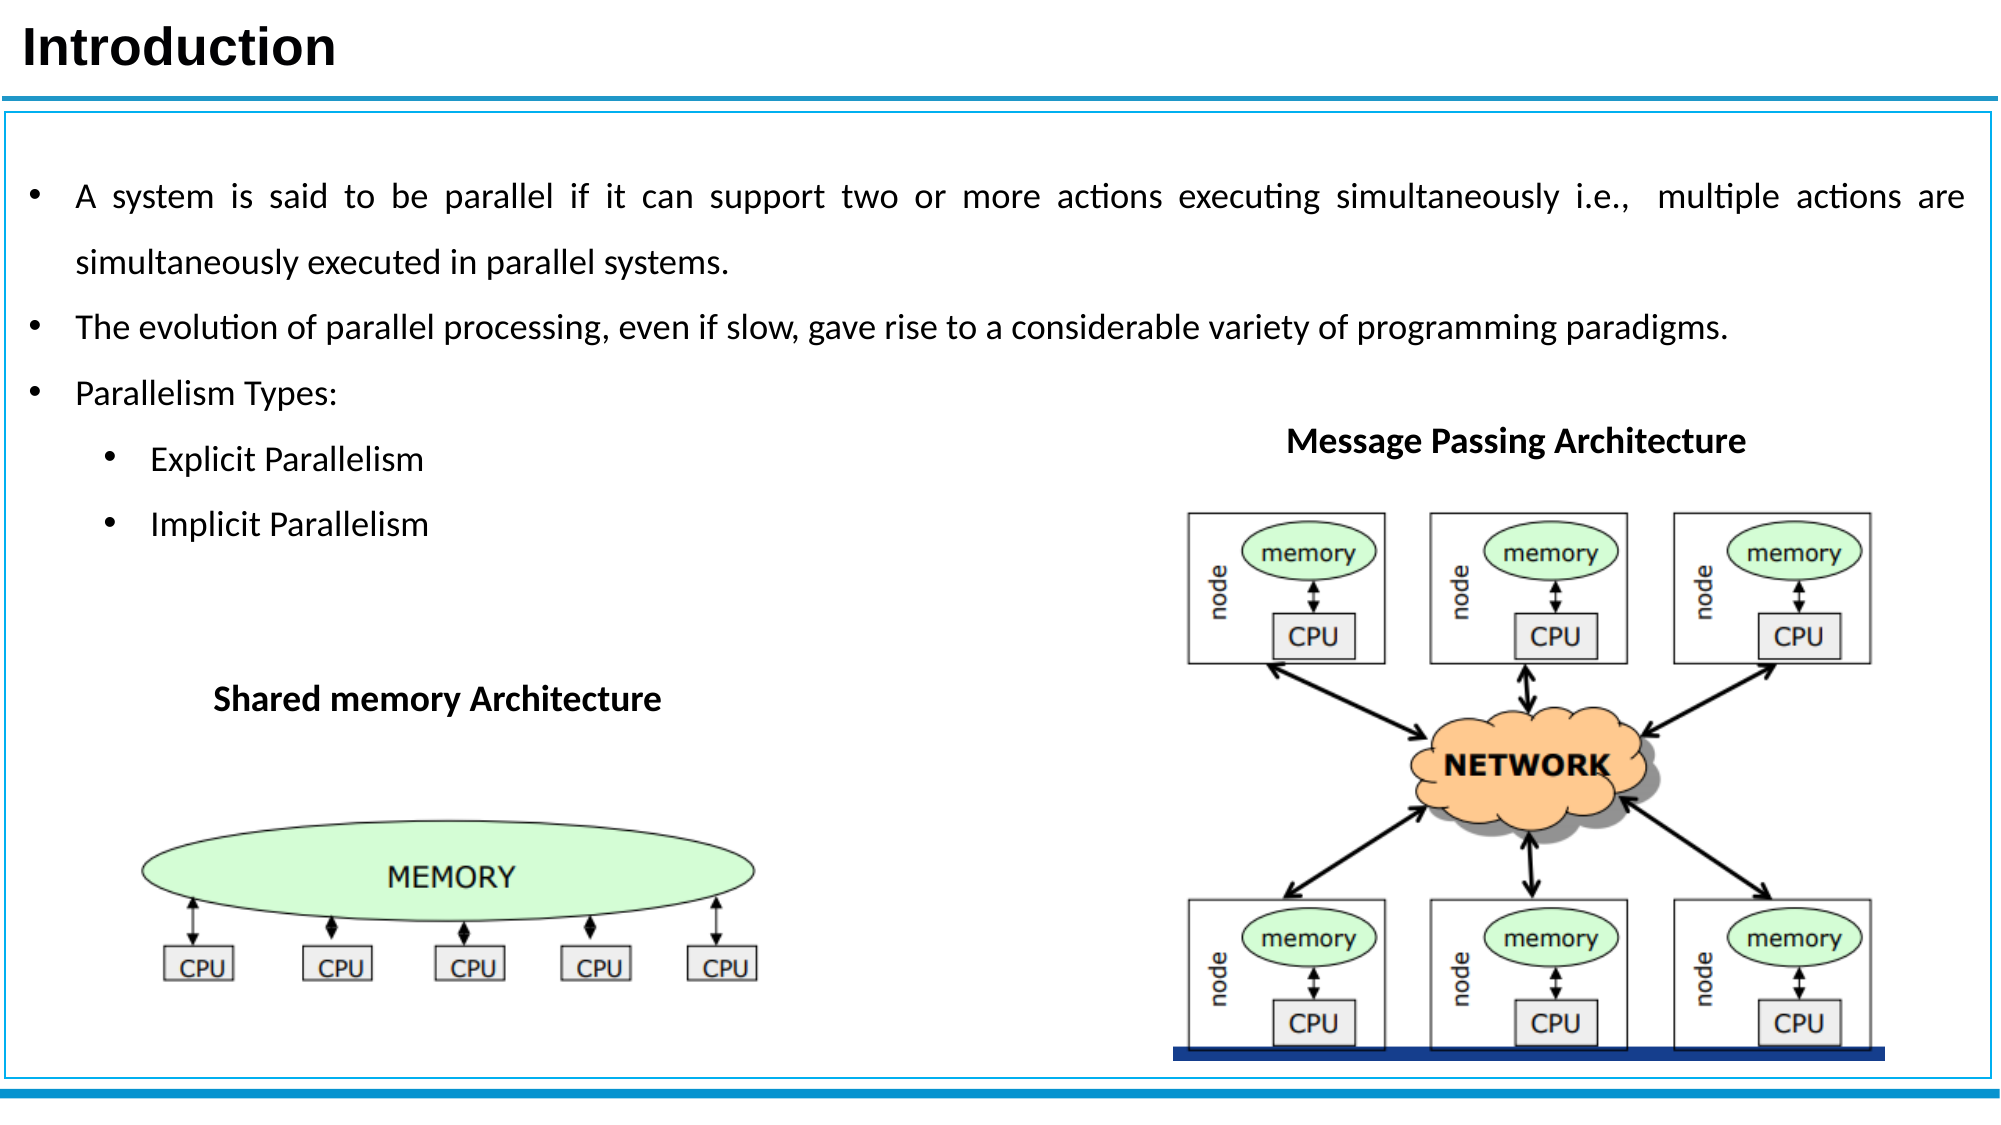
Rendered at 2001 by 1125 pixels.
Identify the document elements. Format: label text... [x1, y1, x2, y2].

text_box [0, 1088, 2000, 1099]
text_box Introduction [20, 11, 791, 76]
picture [128, 783, 770, 1032]
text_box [5, 112, 1991, 1078]
picture [1173, 505, 1885, 1061]
